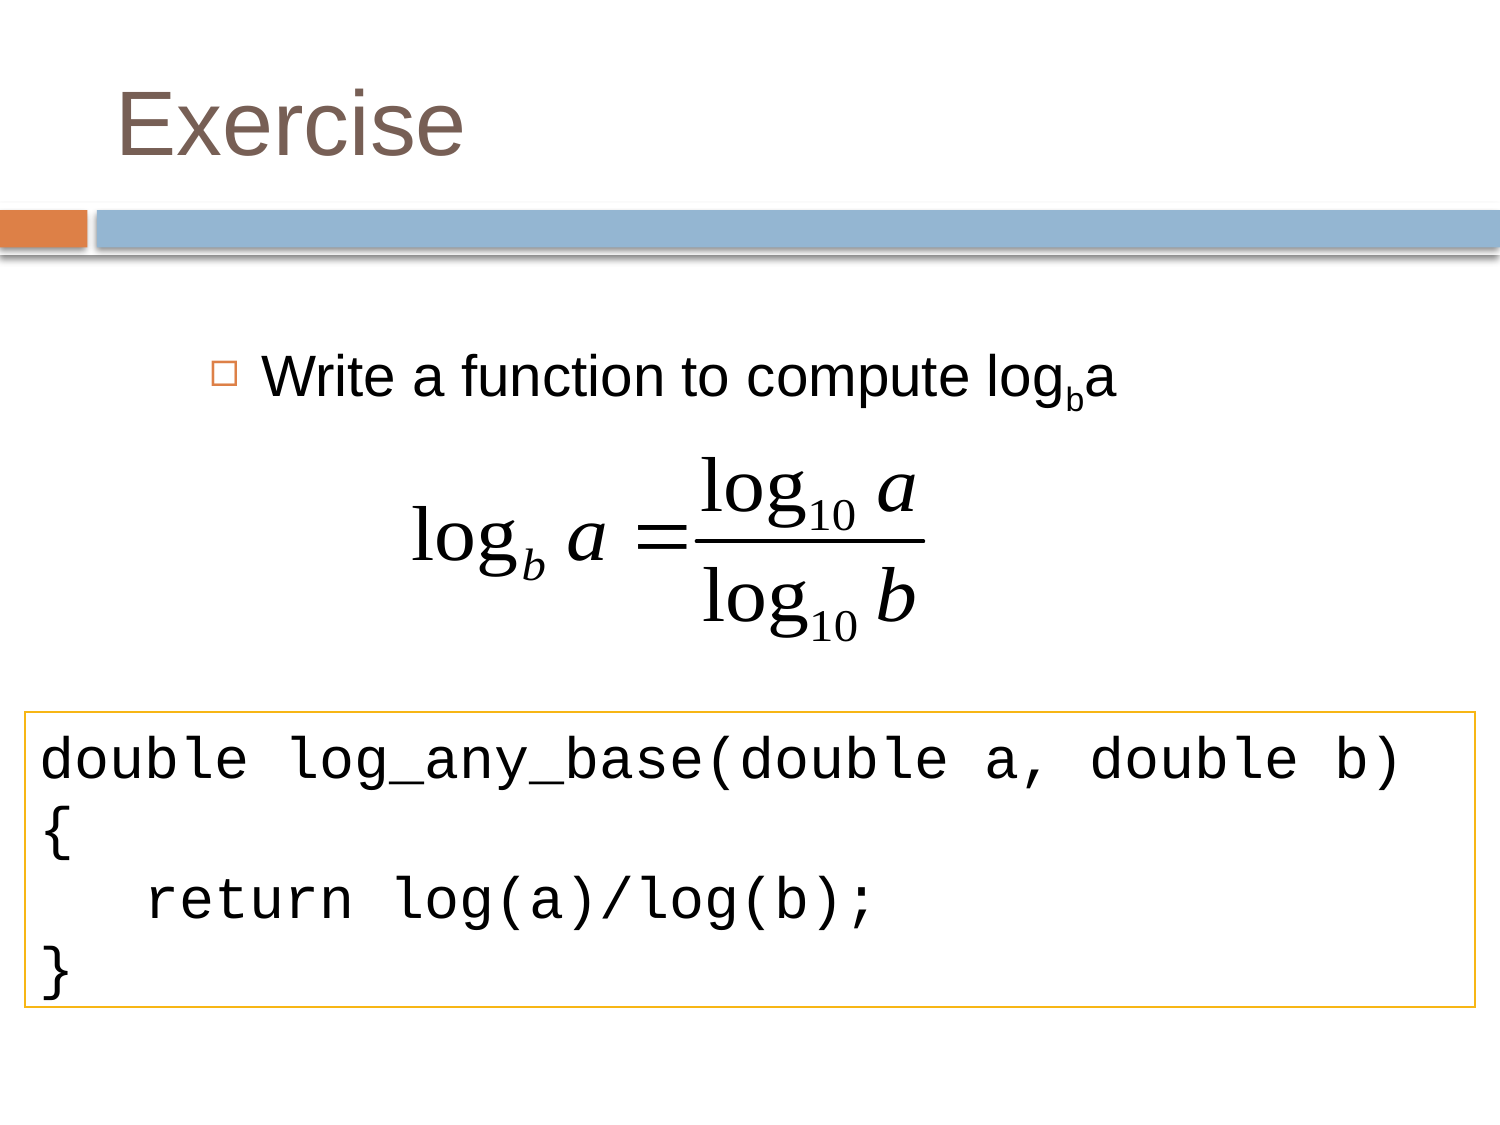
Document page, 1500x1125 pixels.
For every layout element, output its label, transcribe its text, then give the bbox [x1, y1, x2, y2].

text_box double log_any_base(double a, double b) { return log(a)/log(b); } [24, 712, 1475, 1008]
text_box Write a function to compute logba [193, 330, 1469, 712]
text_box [399, 437, 938, 659]
title Exercise [100, 37, 1438, 200]
